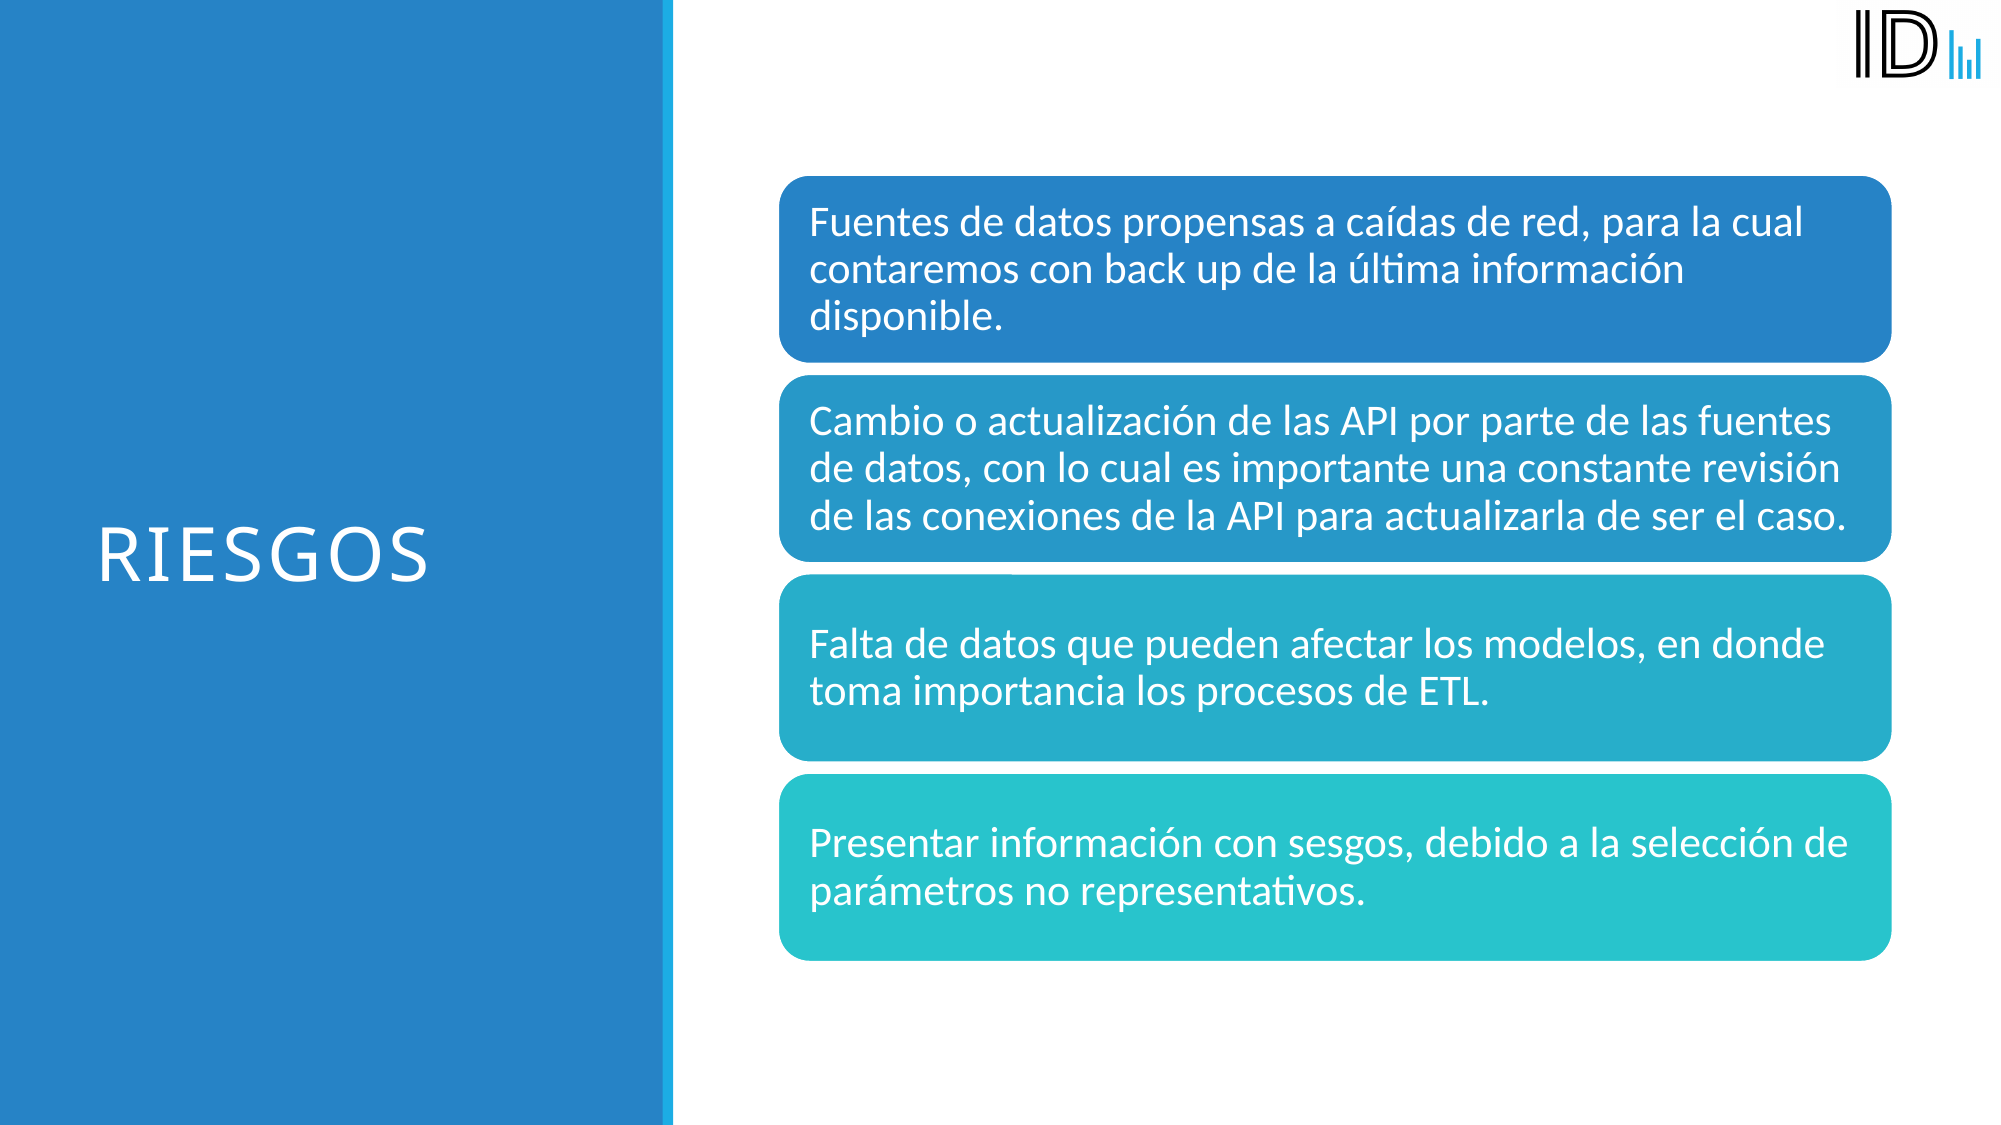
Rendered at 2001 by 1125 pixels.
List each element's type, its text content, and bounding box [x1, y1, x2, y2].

text_box [674, 0, 2000, 1125]
text_box [661, 0, 674, 1125]
text_box [0, 0, 661, 1125]
picture [1835, 0, 2000, 89]
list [777, 104, 1894, 1033]
title riesgos [80, 84, 587, 1032]
